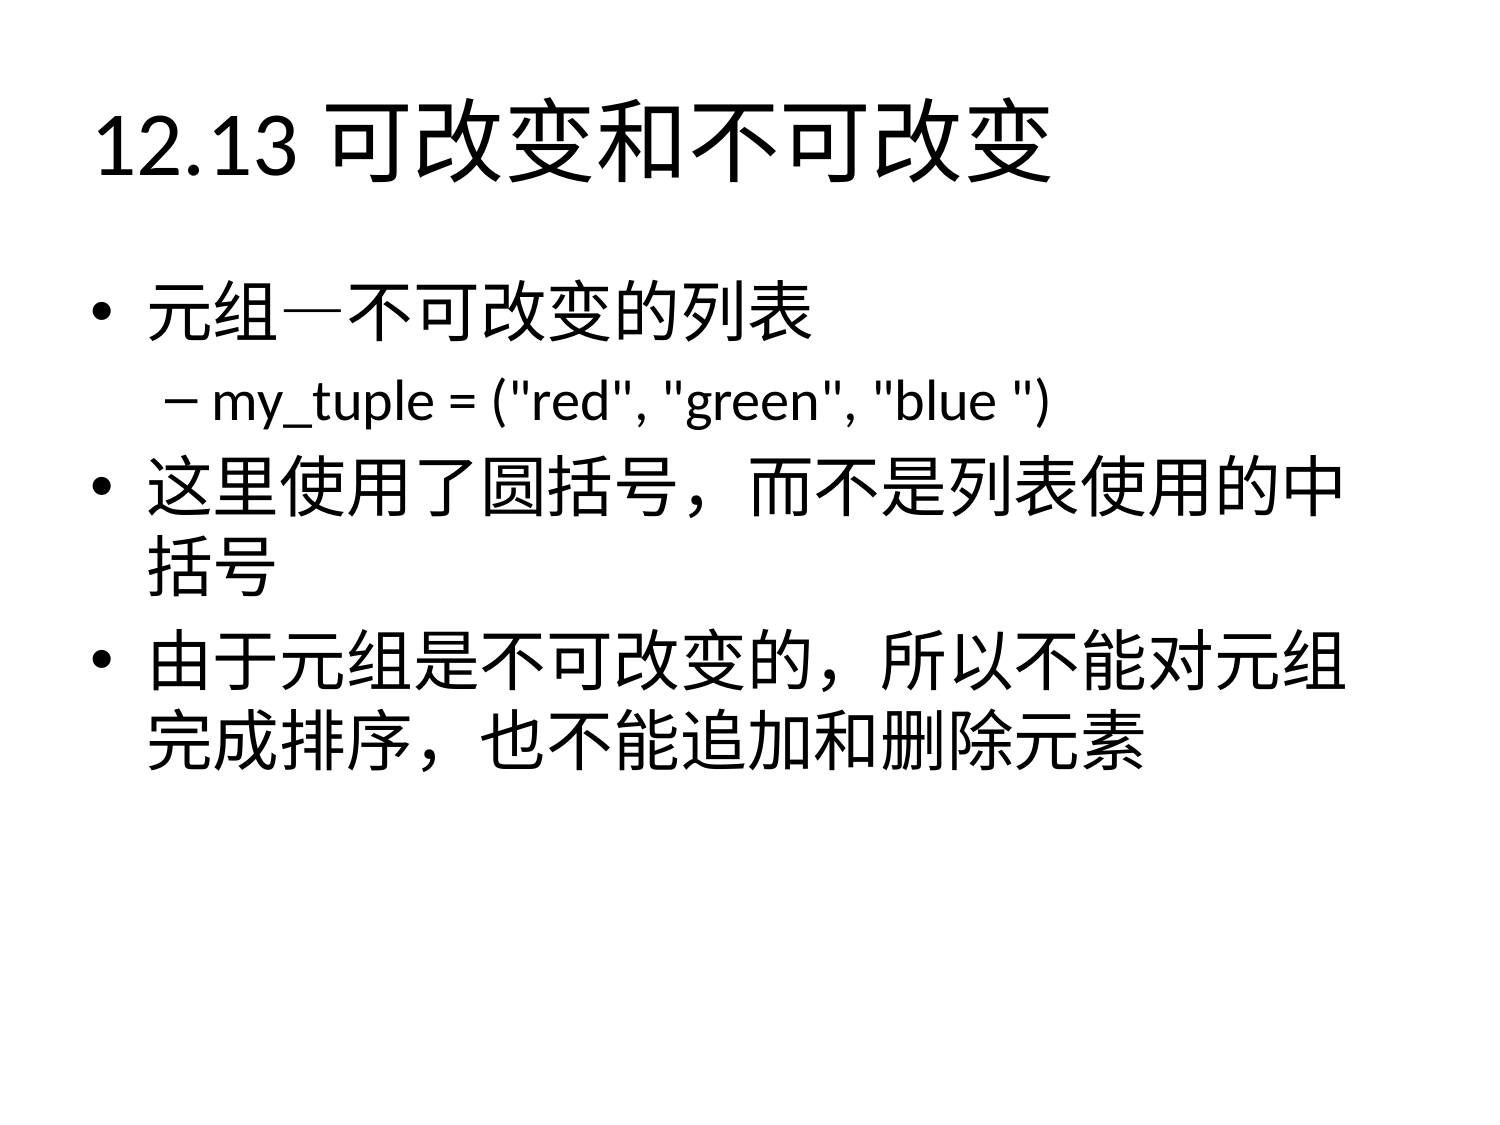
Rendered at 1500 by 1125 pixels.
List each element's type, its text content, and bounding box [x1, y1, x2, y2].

list 元组—不可改变的列表 my_tuple = ("red", "green", "blue ") 这里使用了圆括号，而不是列表使用的中括号 由于元组是不可改变的，所以不能对元组完成排序，也不能追加和删除元素 [75, 262, 1425, 1005]
title 12.13可改变和不可改变 [75, 45, 1425, 233]
